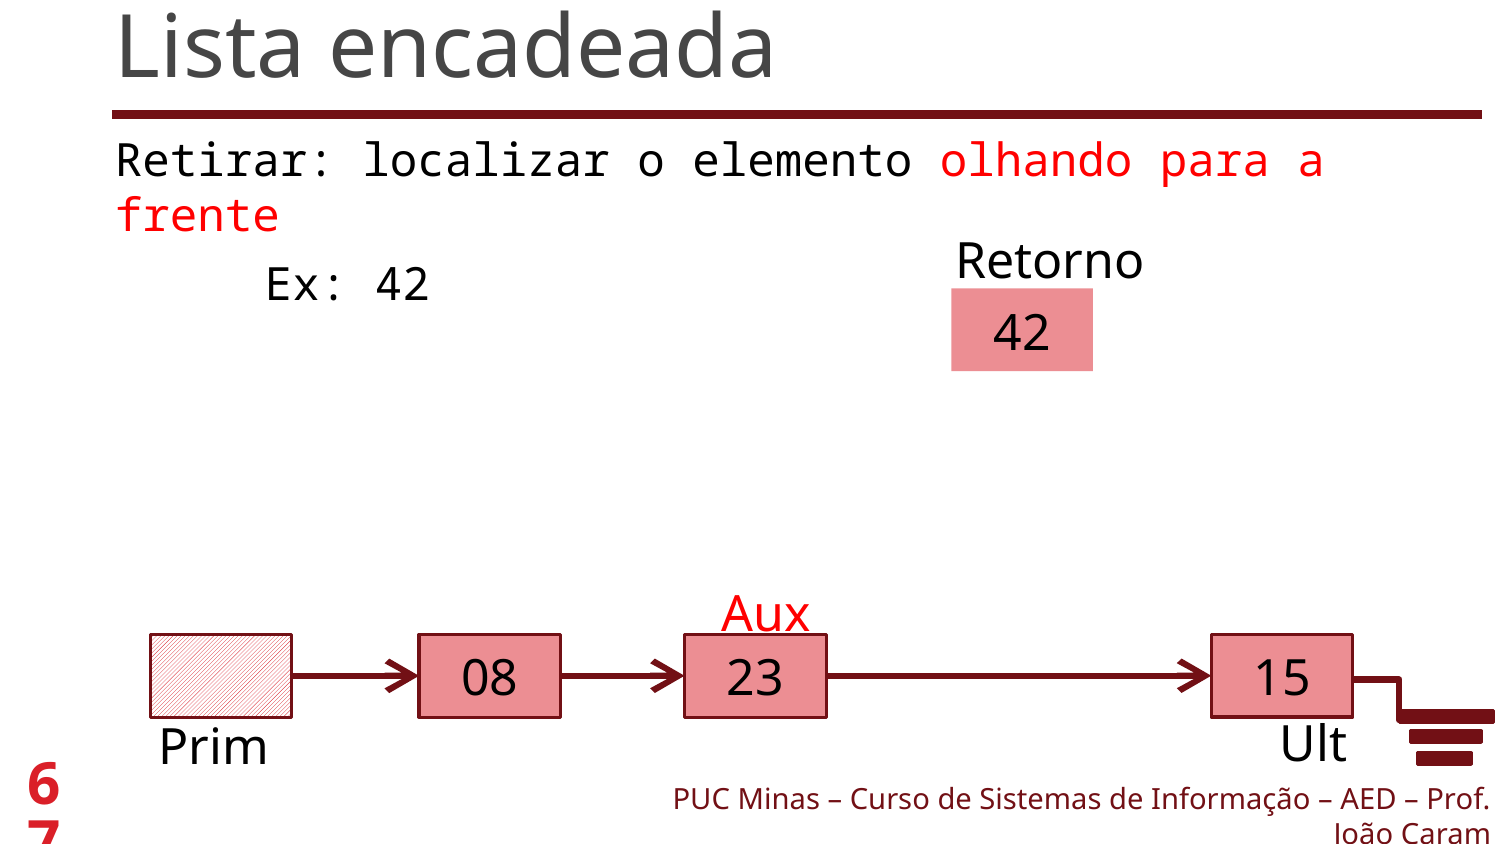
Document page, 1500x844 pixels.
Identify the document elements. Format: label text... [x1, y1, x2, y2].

text_box Prim [143, 706, 284, 782]
text_box [294, 679, 399, 683]
footer PUC Minas – Curso de Sistemas de Informação – AED – Prof. João Caram [616, 794, 1500, 838]
text_box [149, 633, 293, 719]
text_box [563, 679, 665, 683]
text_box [1352, 679, 1495, 765]
text_box 42 [950, 296, 1095, 373]
text_box [829, 679, 1191, 683]
slide_number 67 [12, 762, 108, 810]
text_box 15 [1210, 633, 1354, 719]
title Lista encadeada [99, 3, 1483, 103]
text_box Aux [706, 573, 826, 649]
text_box Ult [1264, 719, 1362, 779]
list Retirar: localizar o elemento olhando para a frente Ex: 42 [99, 122, 1500, 794]
text_box 08 [417, 633, 562, 719]
text_box Retorno [940, 220, 1160, 296]
text_box 23 [683, 633, 828, 719]
